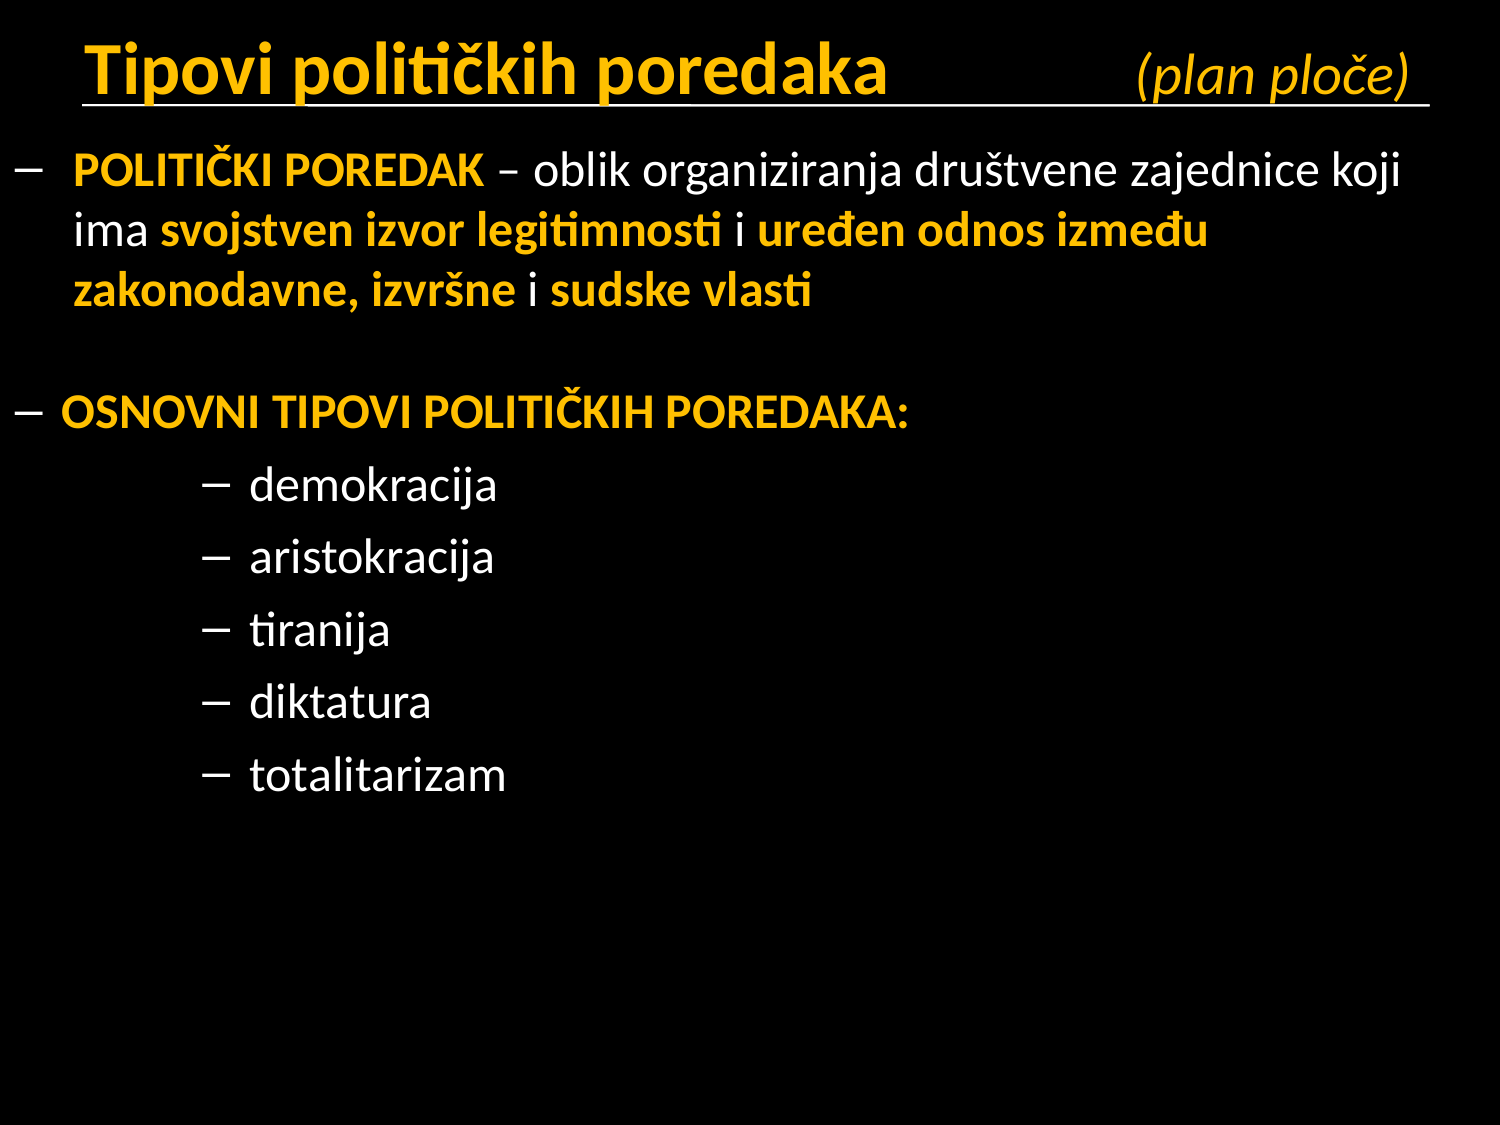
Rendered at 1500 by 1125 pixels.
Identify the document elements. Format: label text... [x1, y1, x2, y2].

title Tipovi političkih poredaka (plan ploče) [70, 11, 1500, 106]
text_box POLITIČKI POREDAK – oblik organiziranja društvene zajednice koji ima svojstven izvor legitimnosti i uređen odnos između zakonodavne, izvršne i sudske vlasti OSNOVNI TIPOVI POLITIČKIH POREDAKA: demokracija aristokracija tiranija diktatura totalitarizam [0, 128, 1500, 1102]
